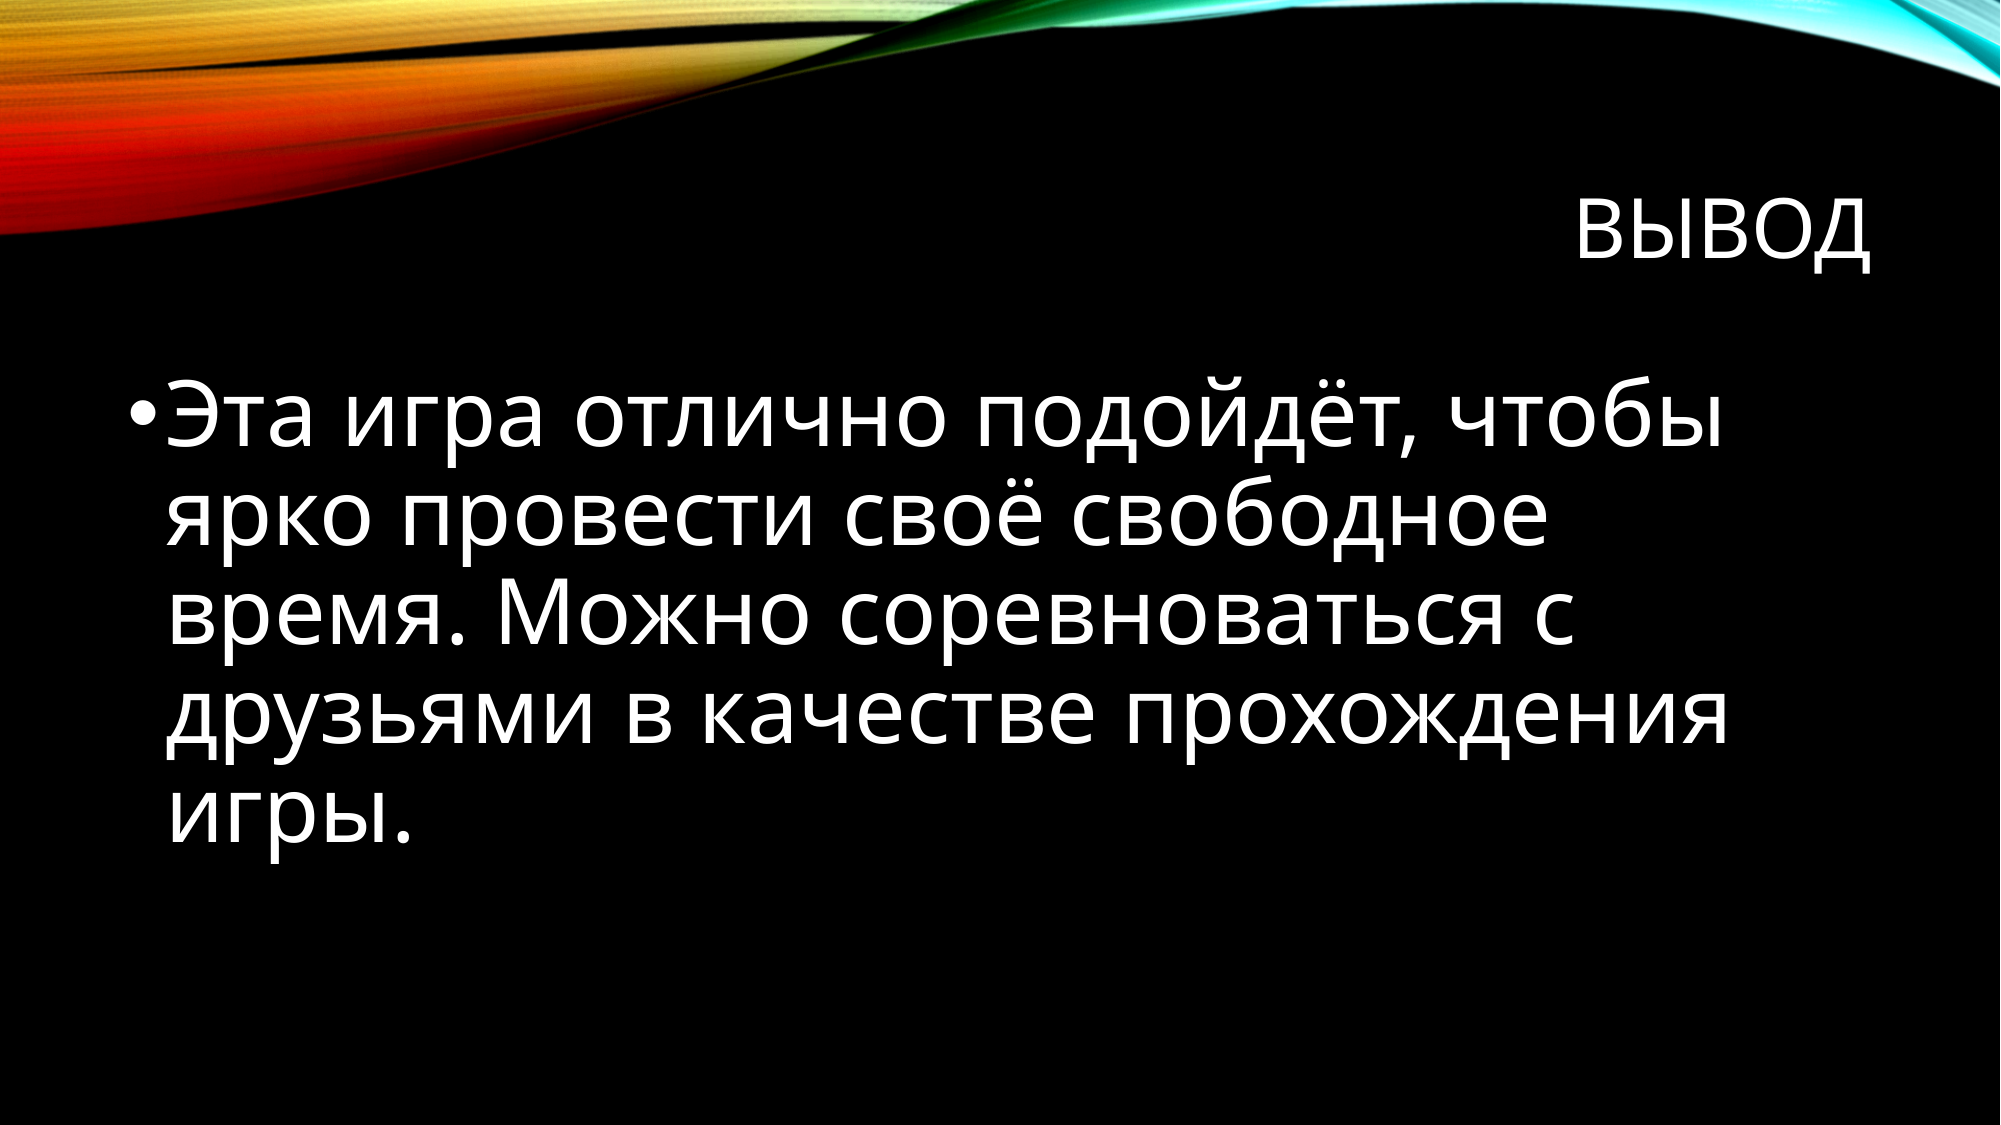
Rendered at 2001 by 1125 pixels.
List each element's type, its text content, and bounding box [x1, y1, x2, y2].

list Эта игра отлично подойдёт, чтобы ярко провести своё свободное время. Можно соревноваться с друзьями в качестве прохождения игры. [112, 360, 1888, 1021]
title Вывод [474, 125, 1888, 338]
picture [0, 0, 2000, 237]
